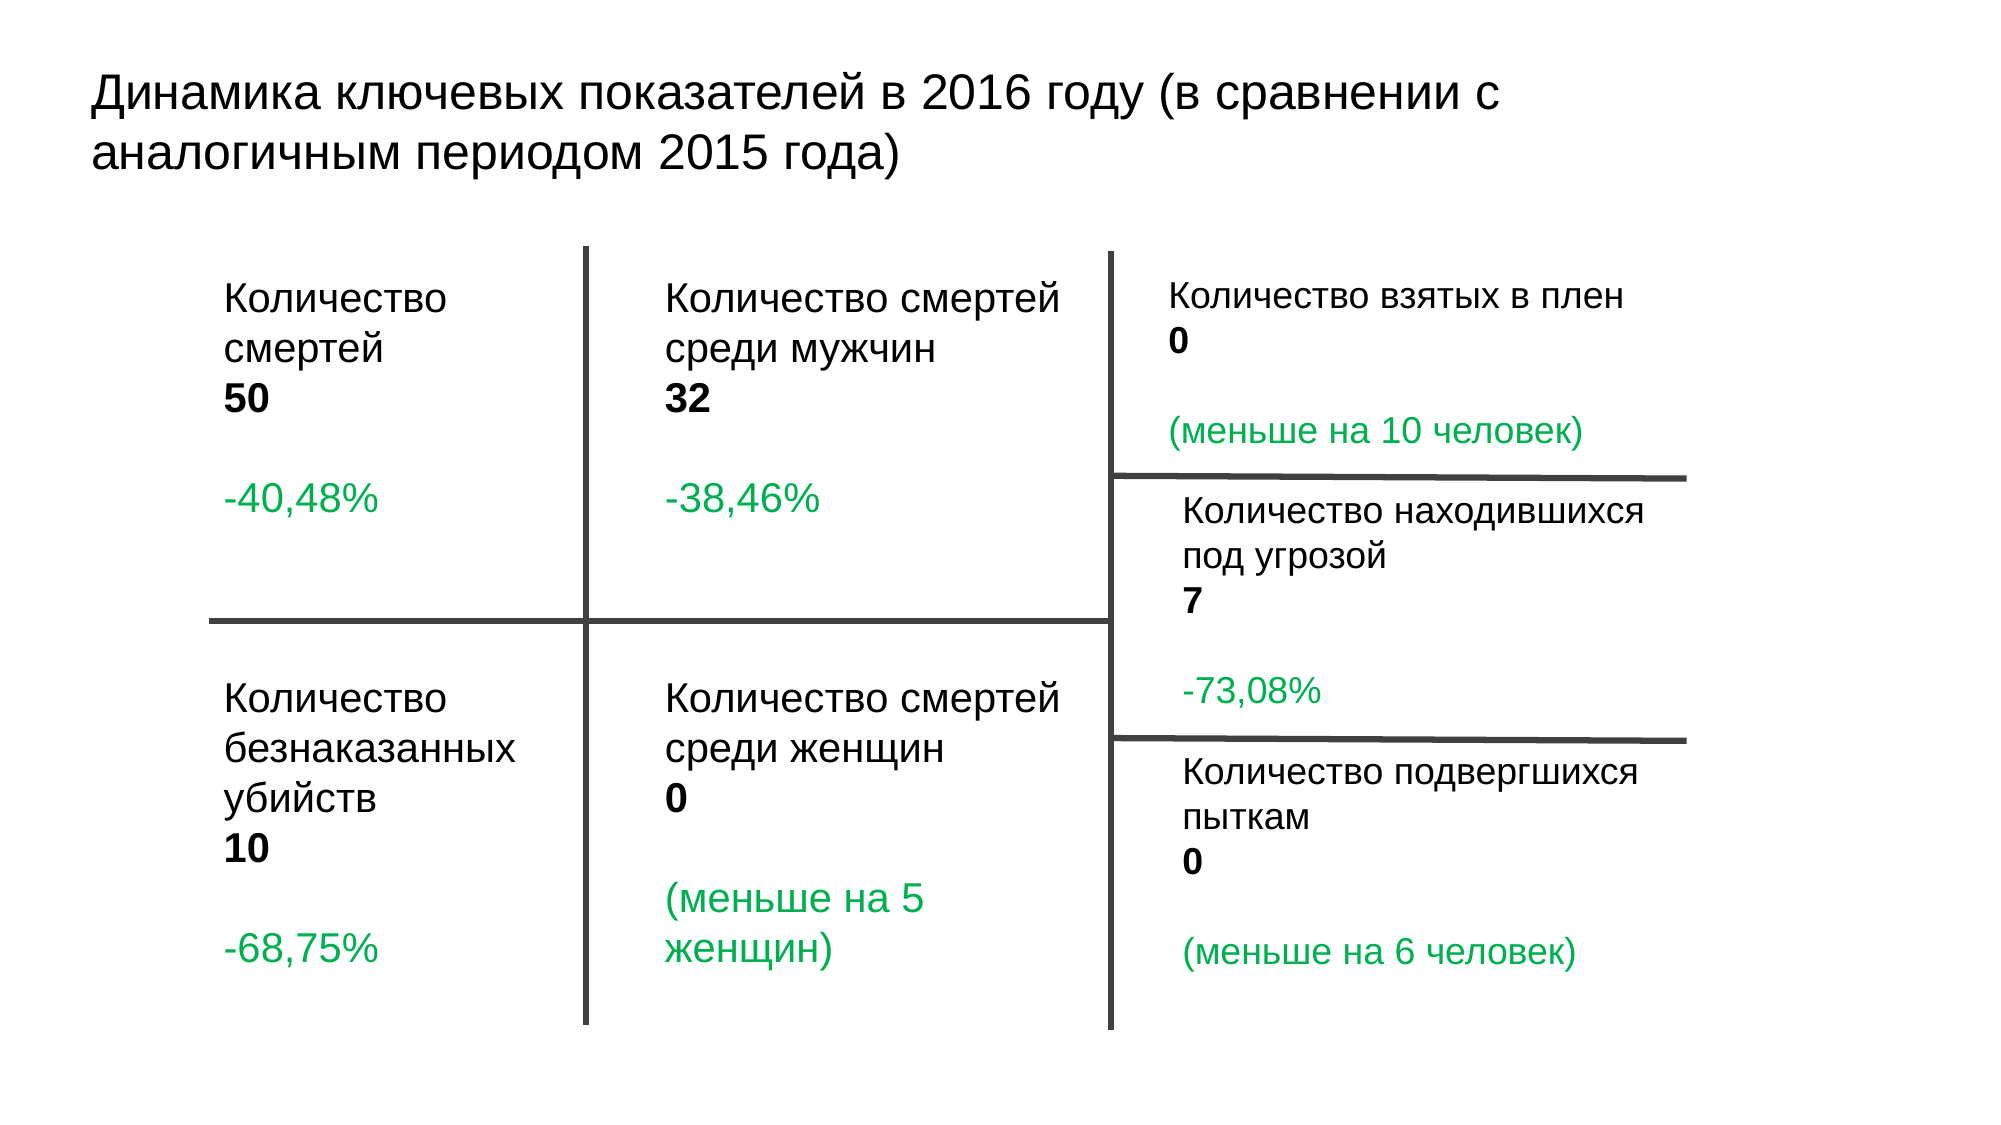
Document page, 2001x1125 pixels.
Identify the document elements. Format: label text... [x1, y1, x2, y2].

text_box Количество безнаказанных убийств 10 -68,75% [208, 663, 544, 979]
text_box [1110, 475, 1687, 479]
text_box Количество взятых в плен 0 (меньше на 10 человек) [1153, 263, 1653, 458]
text_box Количество подвергшихся пыткам 0 (меньше на 6 человек) [1167, 742, 1668, 980]
text_box Количество смертей 50 -40,48% [208, 263, 551, 529]
text_box Динамика ключевых показателей в 2016 году (в сравнении с аналогичным периодом 2015 года) [76, 51, 1687, 187]
text_box Количество смертей среди мужчин 32 -38,46% [650, 263, 1104, 529]
text_box Количество смертей среди женщин 0 (меньше на 5 женщин) [650, 663, 1104, 979]
text_box Количество находившихся под угрозой 7 -73,08% [1167, 480, 1668, 719]
